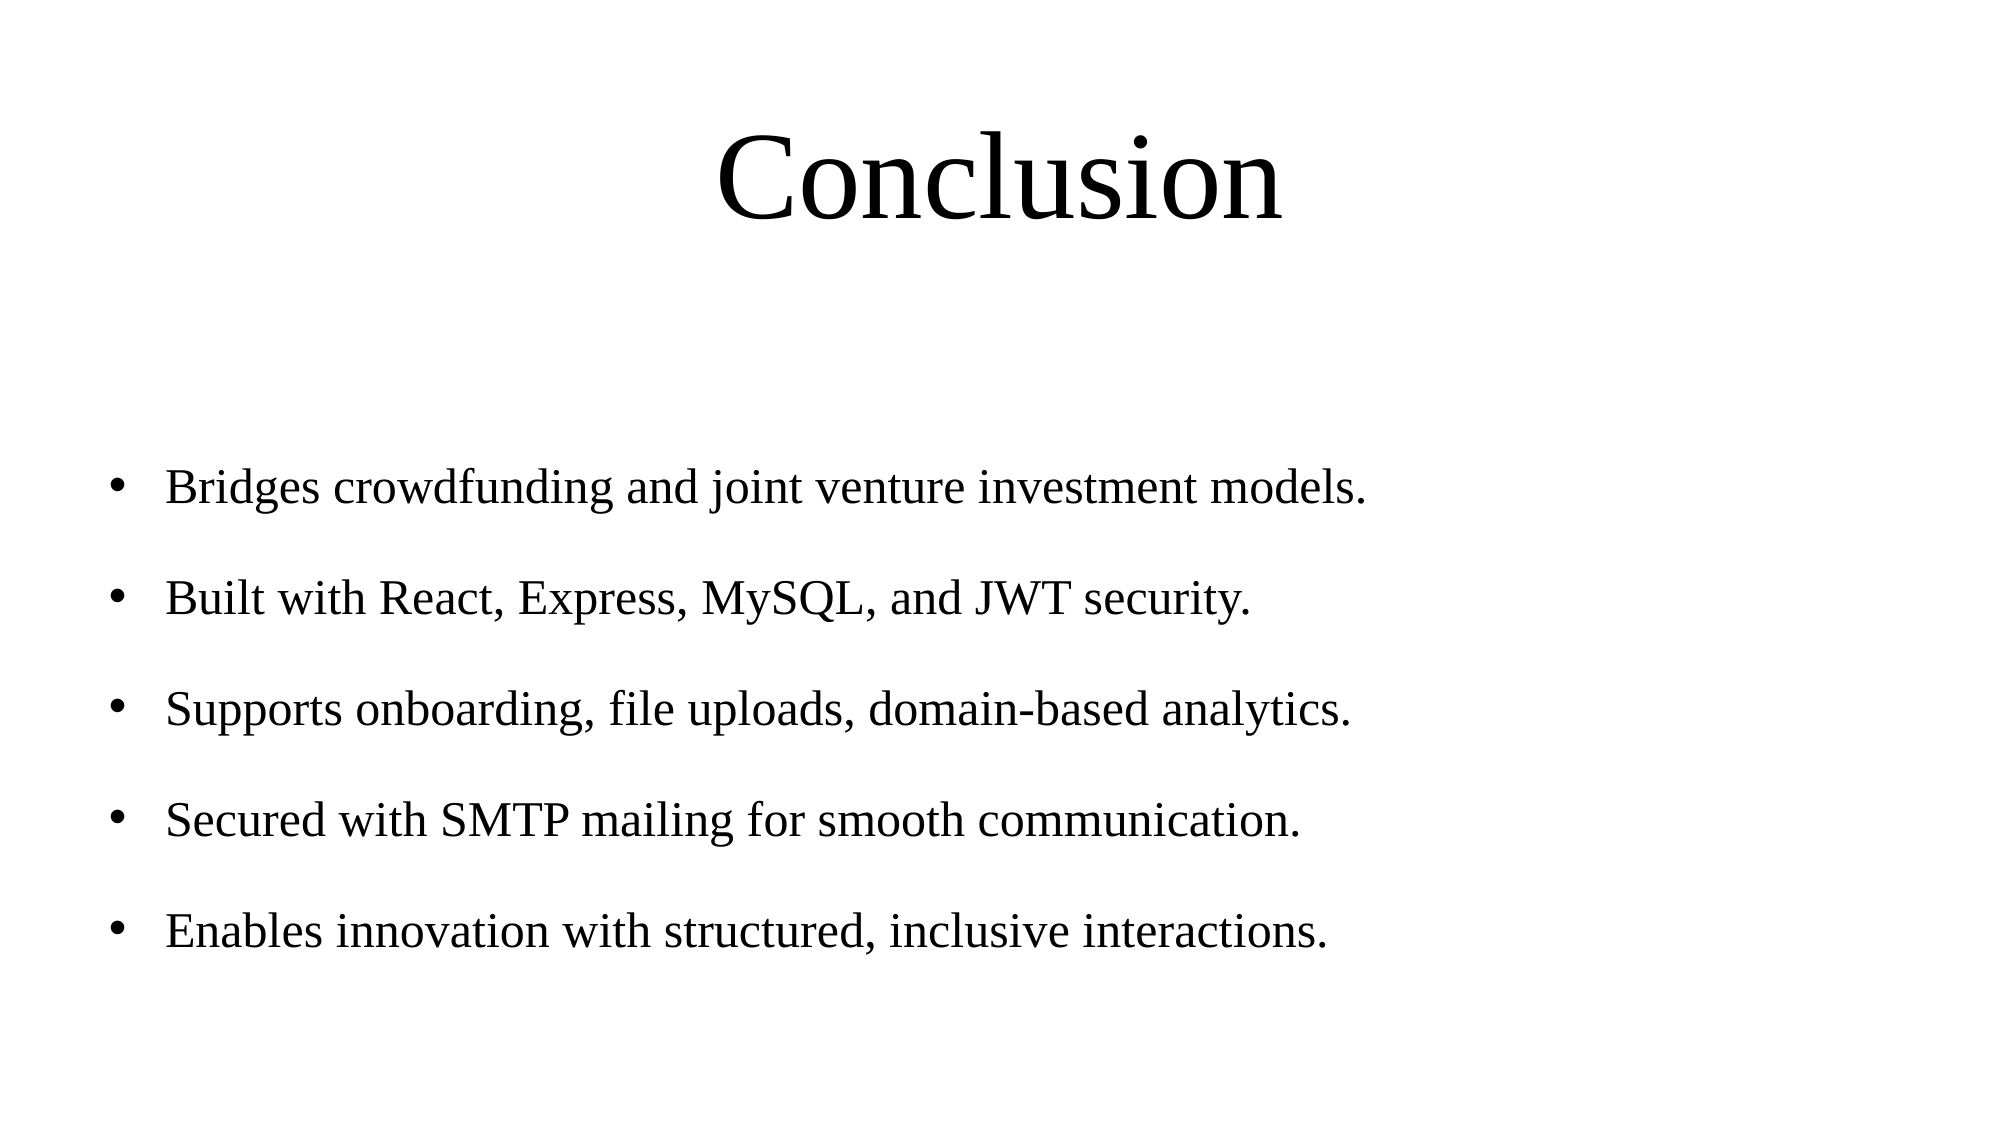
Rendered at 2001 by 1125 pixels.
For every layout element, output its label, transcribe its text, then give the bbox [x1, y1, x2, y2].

title Conclusion [249, 99, 1750, 256]
subtitle Bridges crowdfunding and joint venture investment models. Built with React, Express, MySQL, and JWT security. Supports onboarding, file uploads, domain-based analytics. Secured with SMTP mailing for smooth communication. Enables innovation with structured, inclusive interactions. [93, 256, 1907, 1125]
